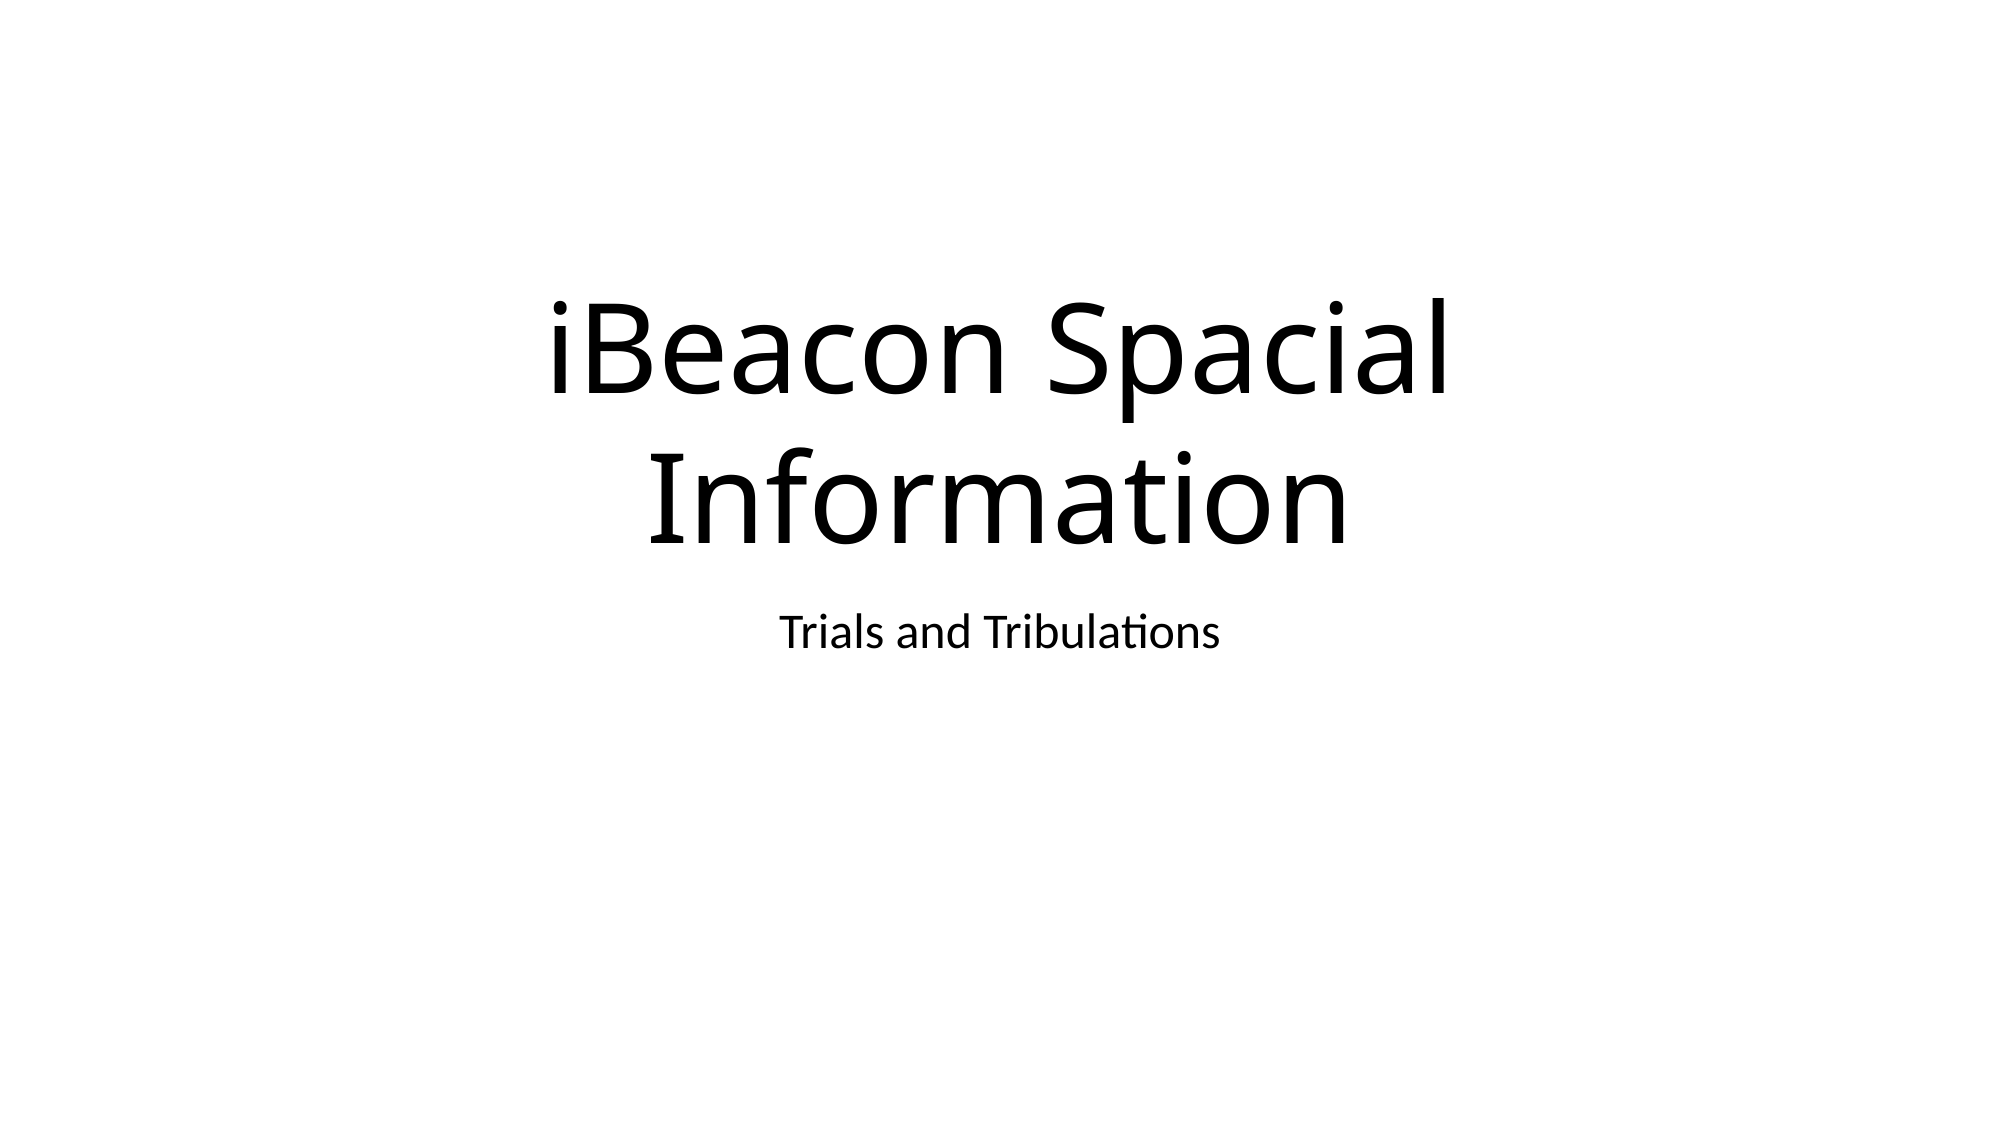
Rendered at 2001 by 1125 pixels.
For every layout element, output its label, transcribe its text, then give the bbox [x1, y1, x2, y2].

text_box Trials and Tribulations [249, 590, 1750, 863]
text_box iBeacon Spacial Information [249, 184, 1750, 576]
